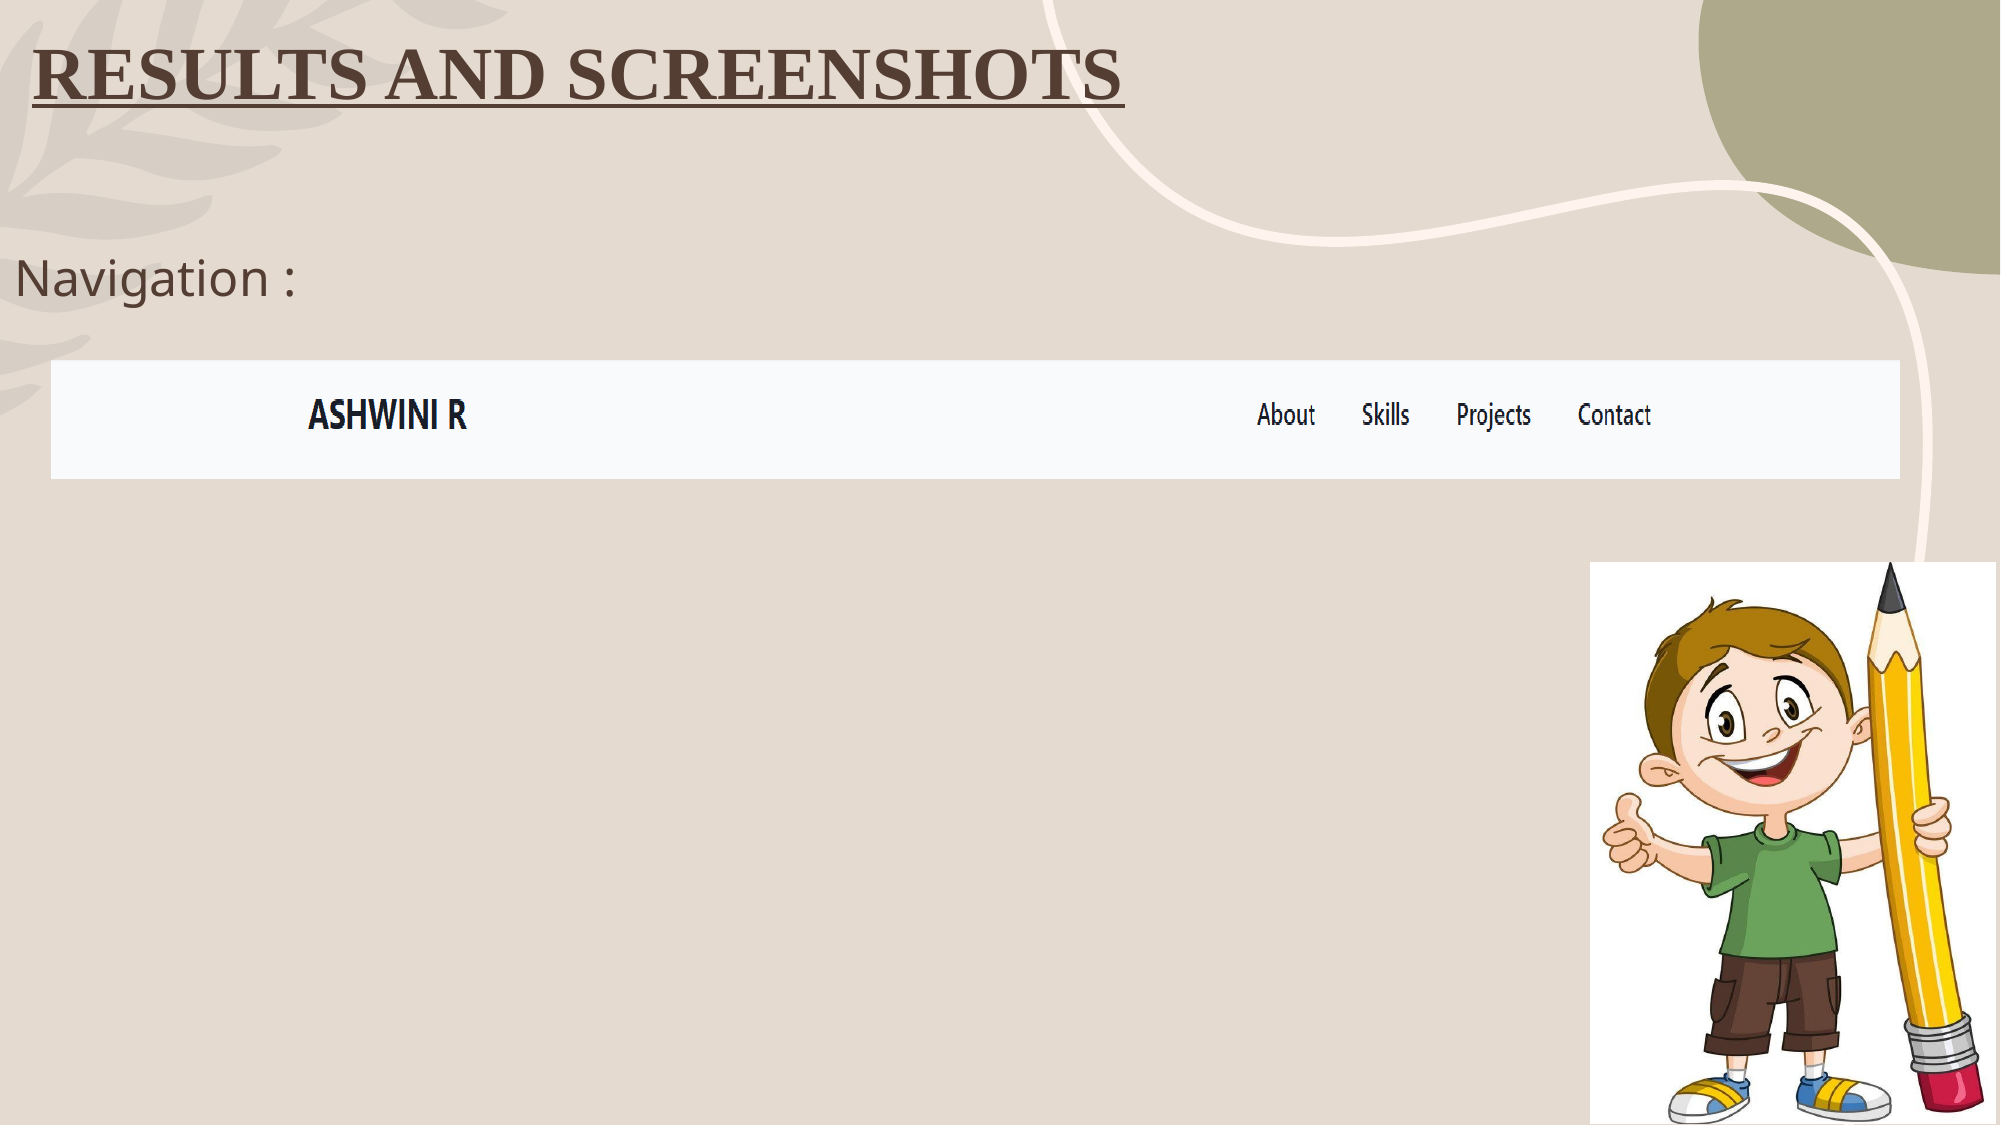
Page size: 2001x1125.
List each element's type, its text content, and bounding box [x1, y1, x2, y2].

text_box Navigation : [0, 238, 1007, 314]
text_box RESULTS AND SCREENSHOTS [17, 17, 1236, 122]
picture [1590, 562, 1996, 1124]
picture [51, 360, 1900, 480]
